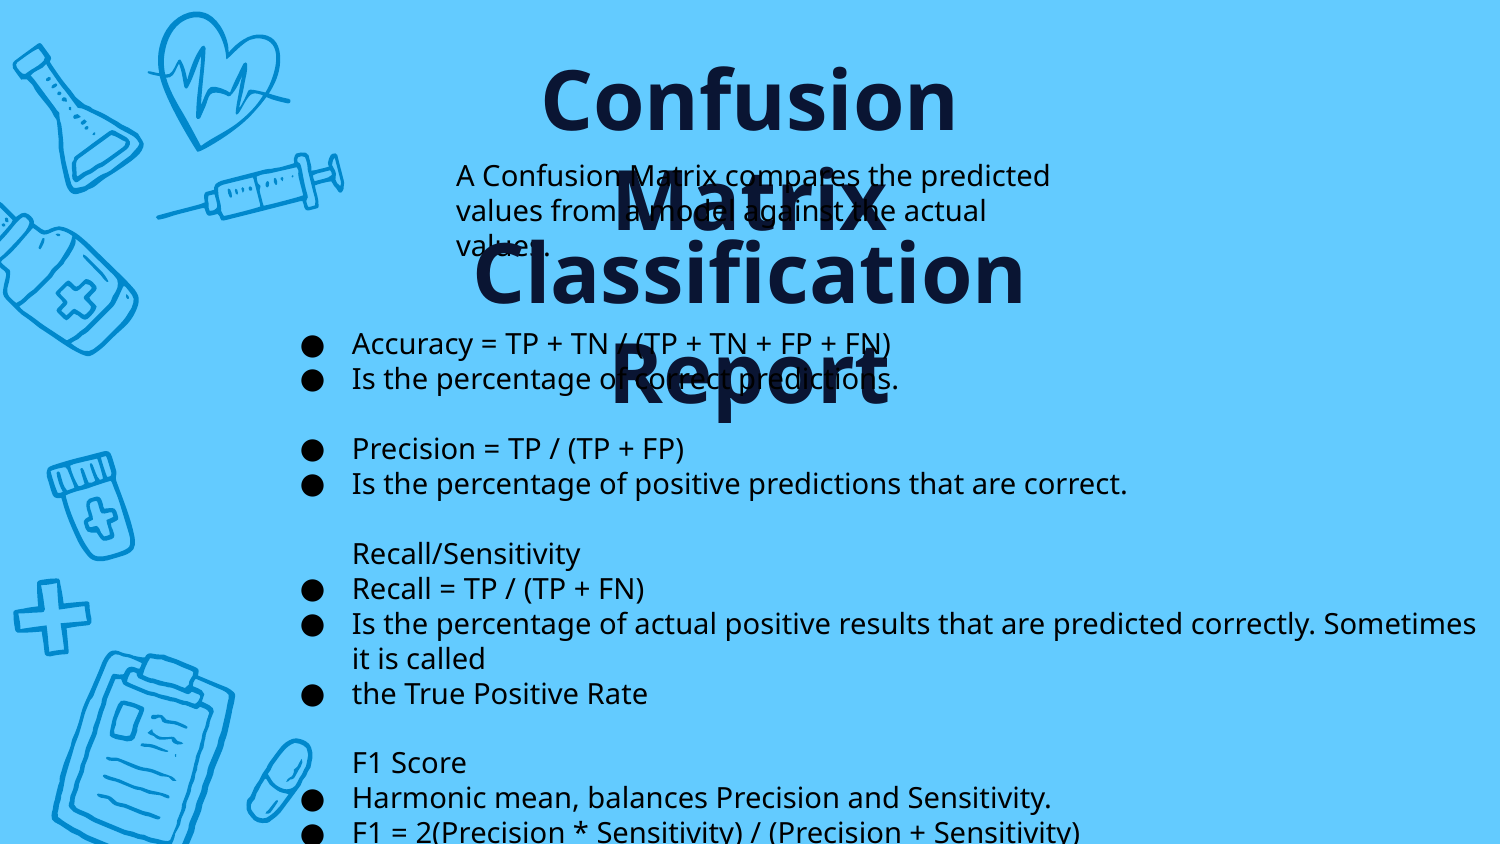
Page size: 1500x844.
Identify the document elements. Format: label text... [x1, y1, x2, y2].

text_box A Confusion Matrix compares the predicted values from a model against the actual values. [441, 141, 1085, 205]
title Confusion Matrix [390, 31, 1110, 137]
text_box Accuracy = TP + TN / (TP + TN + FP + FN) Is the percentage of correct predictions. Precision = TP / (TP + FP) Is the percentage of positive predictions that are correct. Recall/Sensitivity Recall = TP / (TP + FN) Is the percentage of actual positive results that are predicted correctly. Sometimes it is called the True Positive Rate F1 Score Harmonic mean, balances Precision and Sensitivity. F1 = 2(Precision * Sensitivity) / (Precision + Sensitivity) [261, 310, 1500, 844]
title Classification Report [390, 205, 1110, 310]
